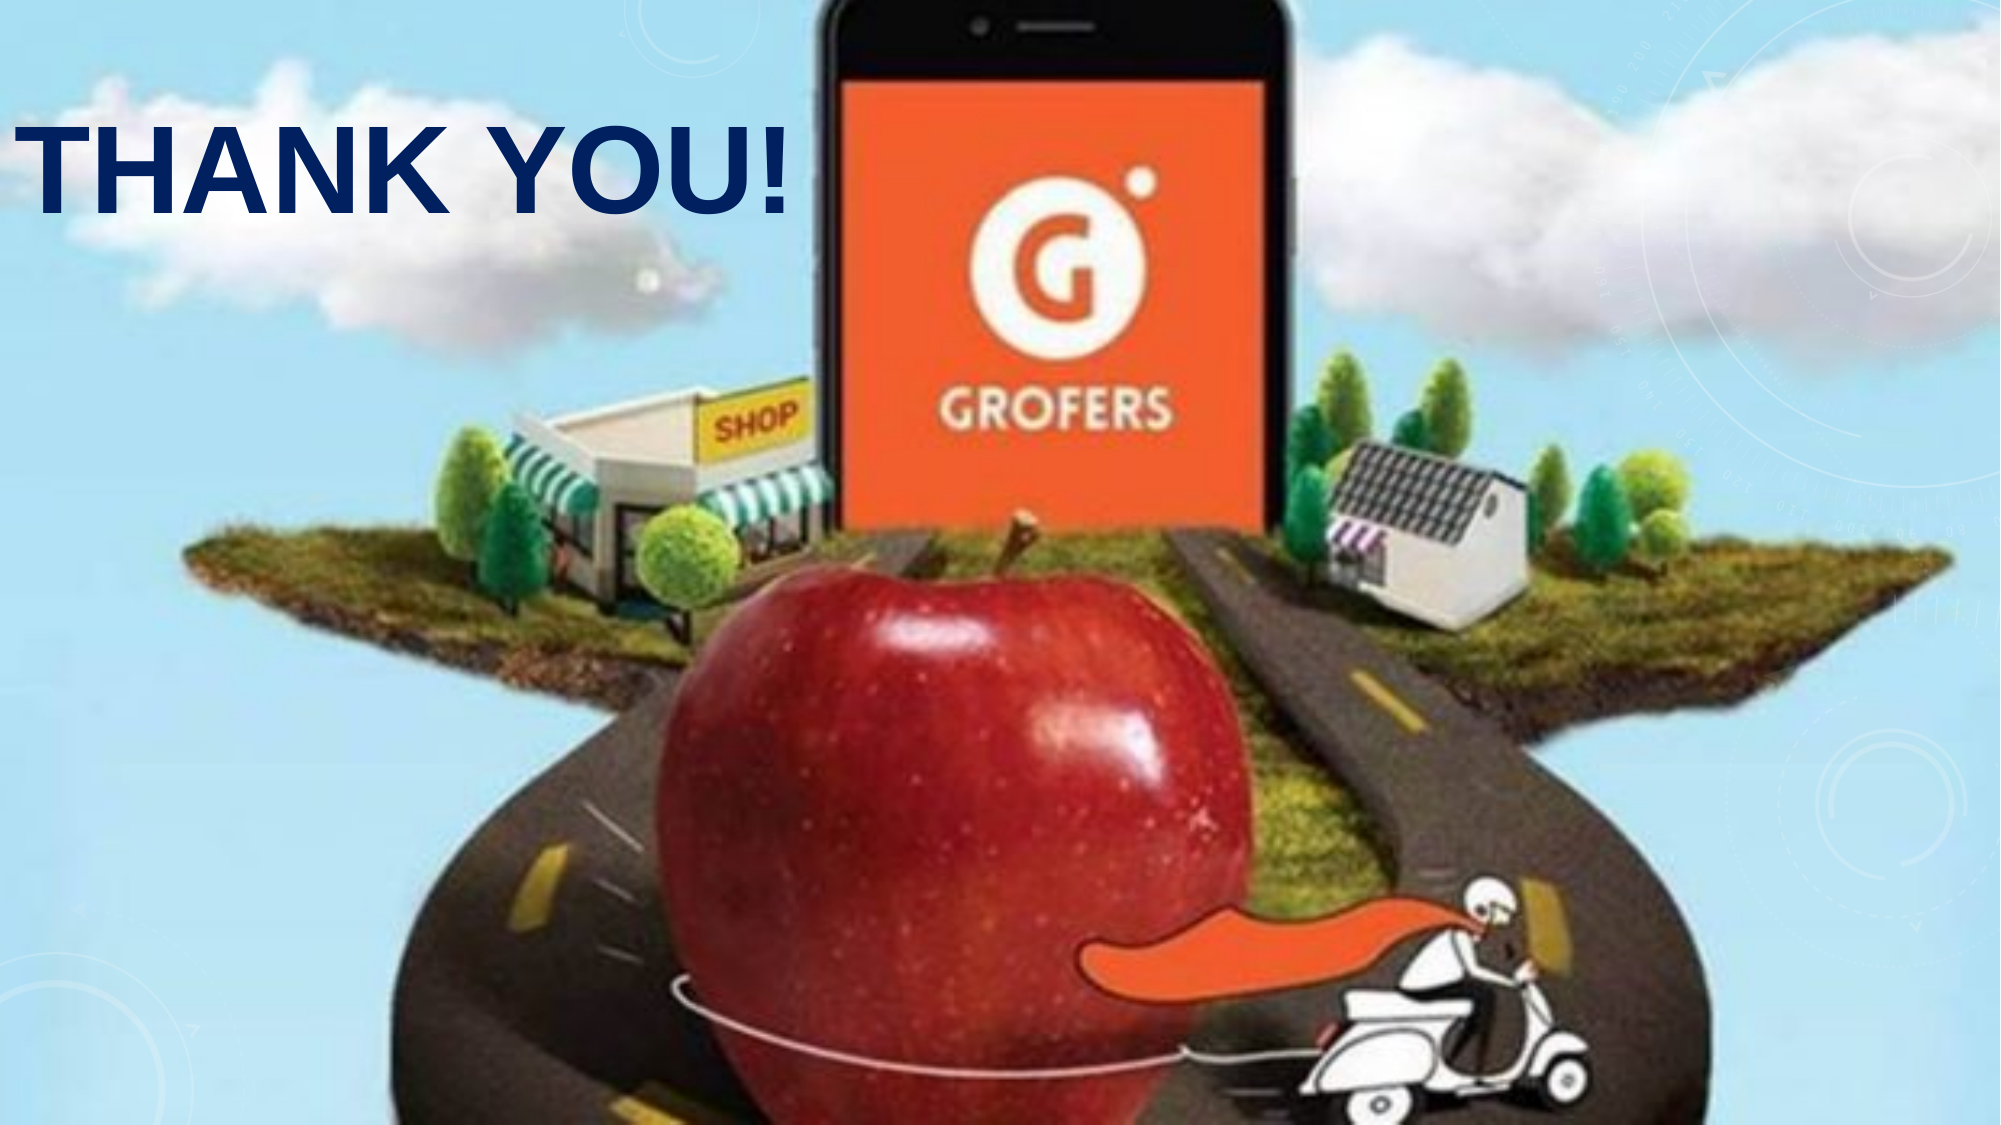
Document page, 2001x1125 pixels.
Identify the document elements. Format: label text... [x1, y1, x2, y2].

picture [0, 0, 2001, 1125]
text_box THANK YOU! [0, 81, 817, 247]
